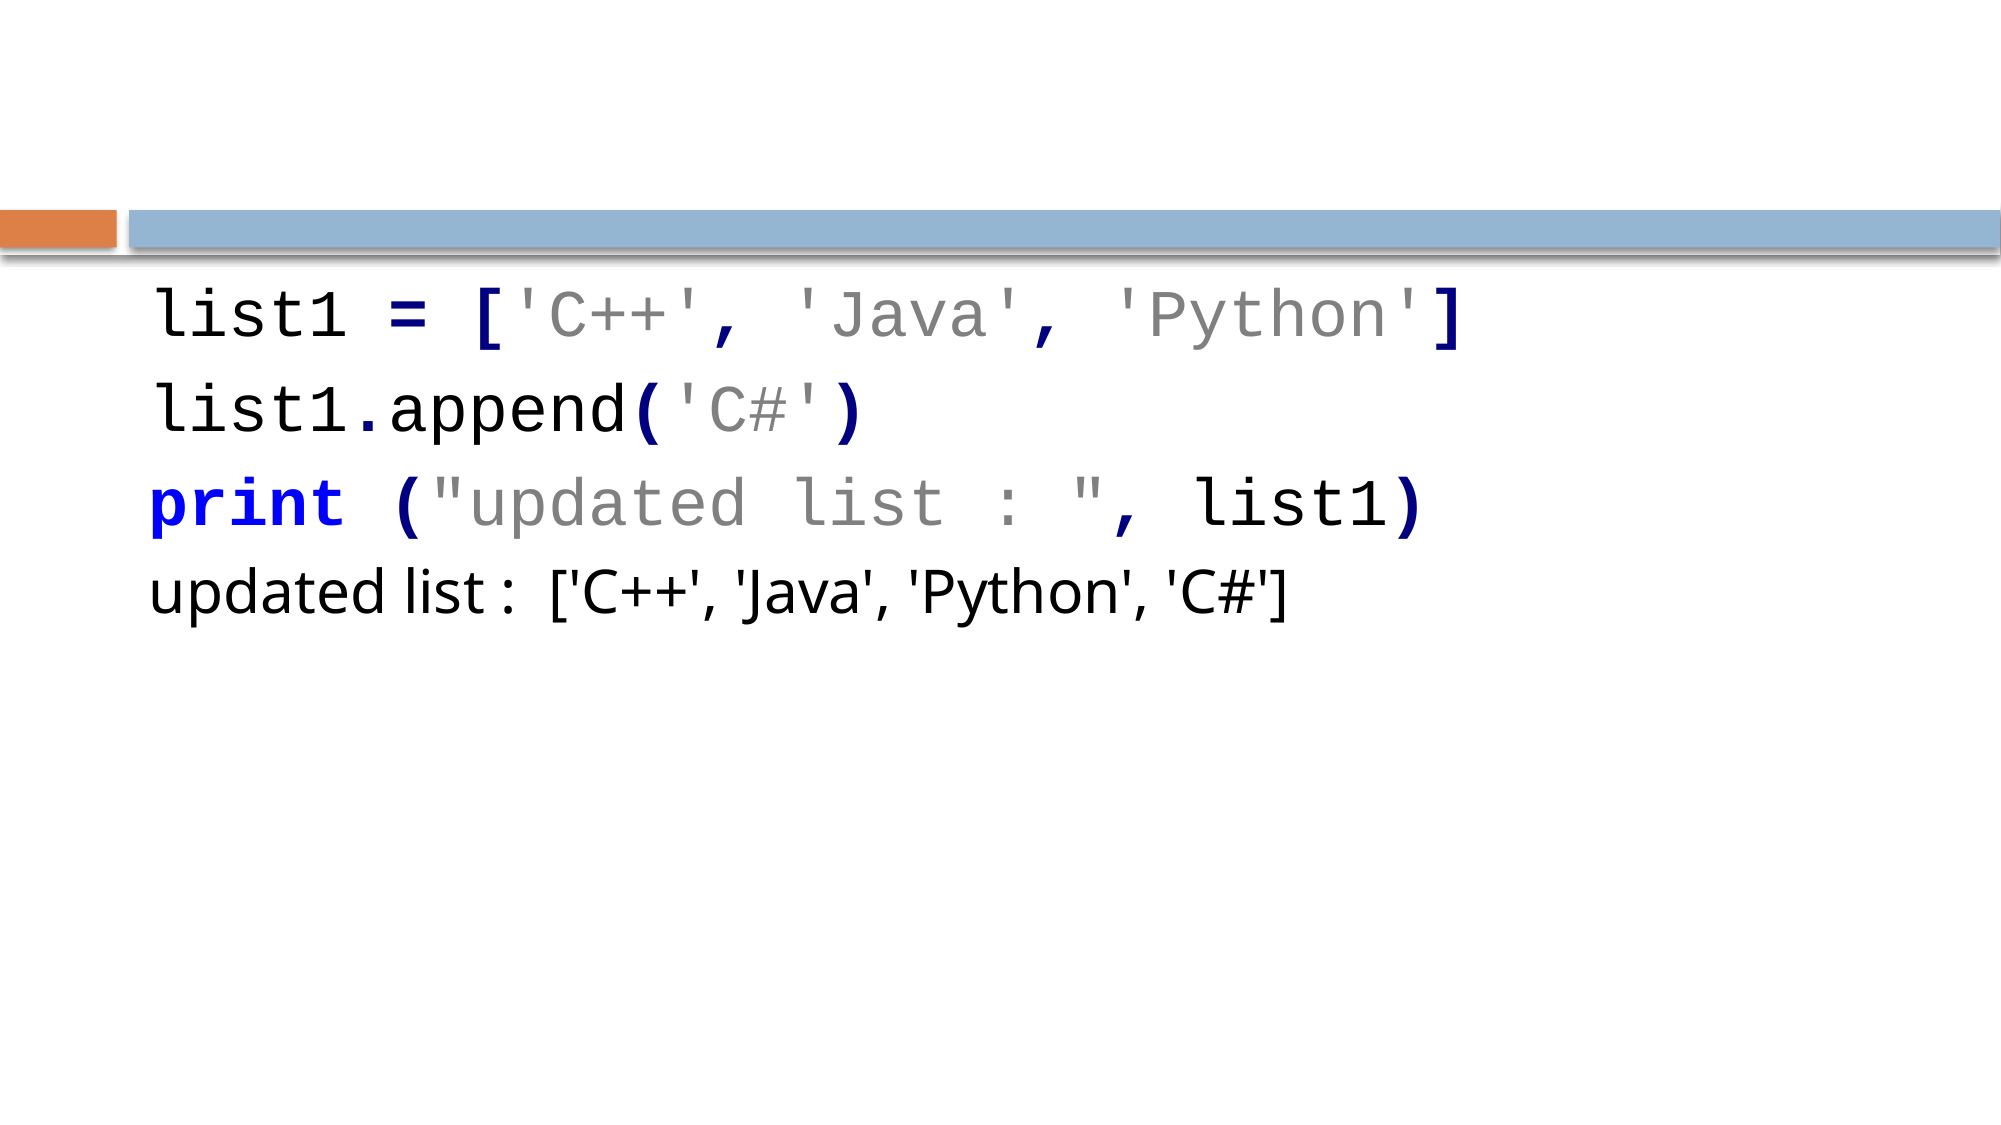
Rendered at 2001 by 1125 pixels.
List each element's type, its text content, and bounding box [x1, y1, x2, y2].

list list1 = ['C++', 'Java', 'Python'] list1.append('C#') print ("updated list : ", list1) updated list : ['C++', 'Java', 'Python', 'C#'] [133, 262, 1918, 1000]
